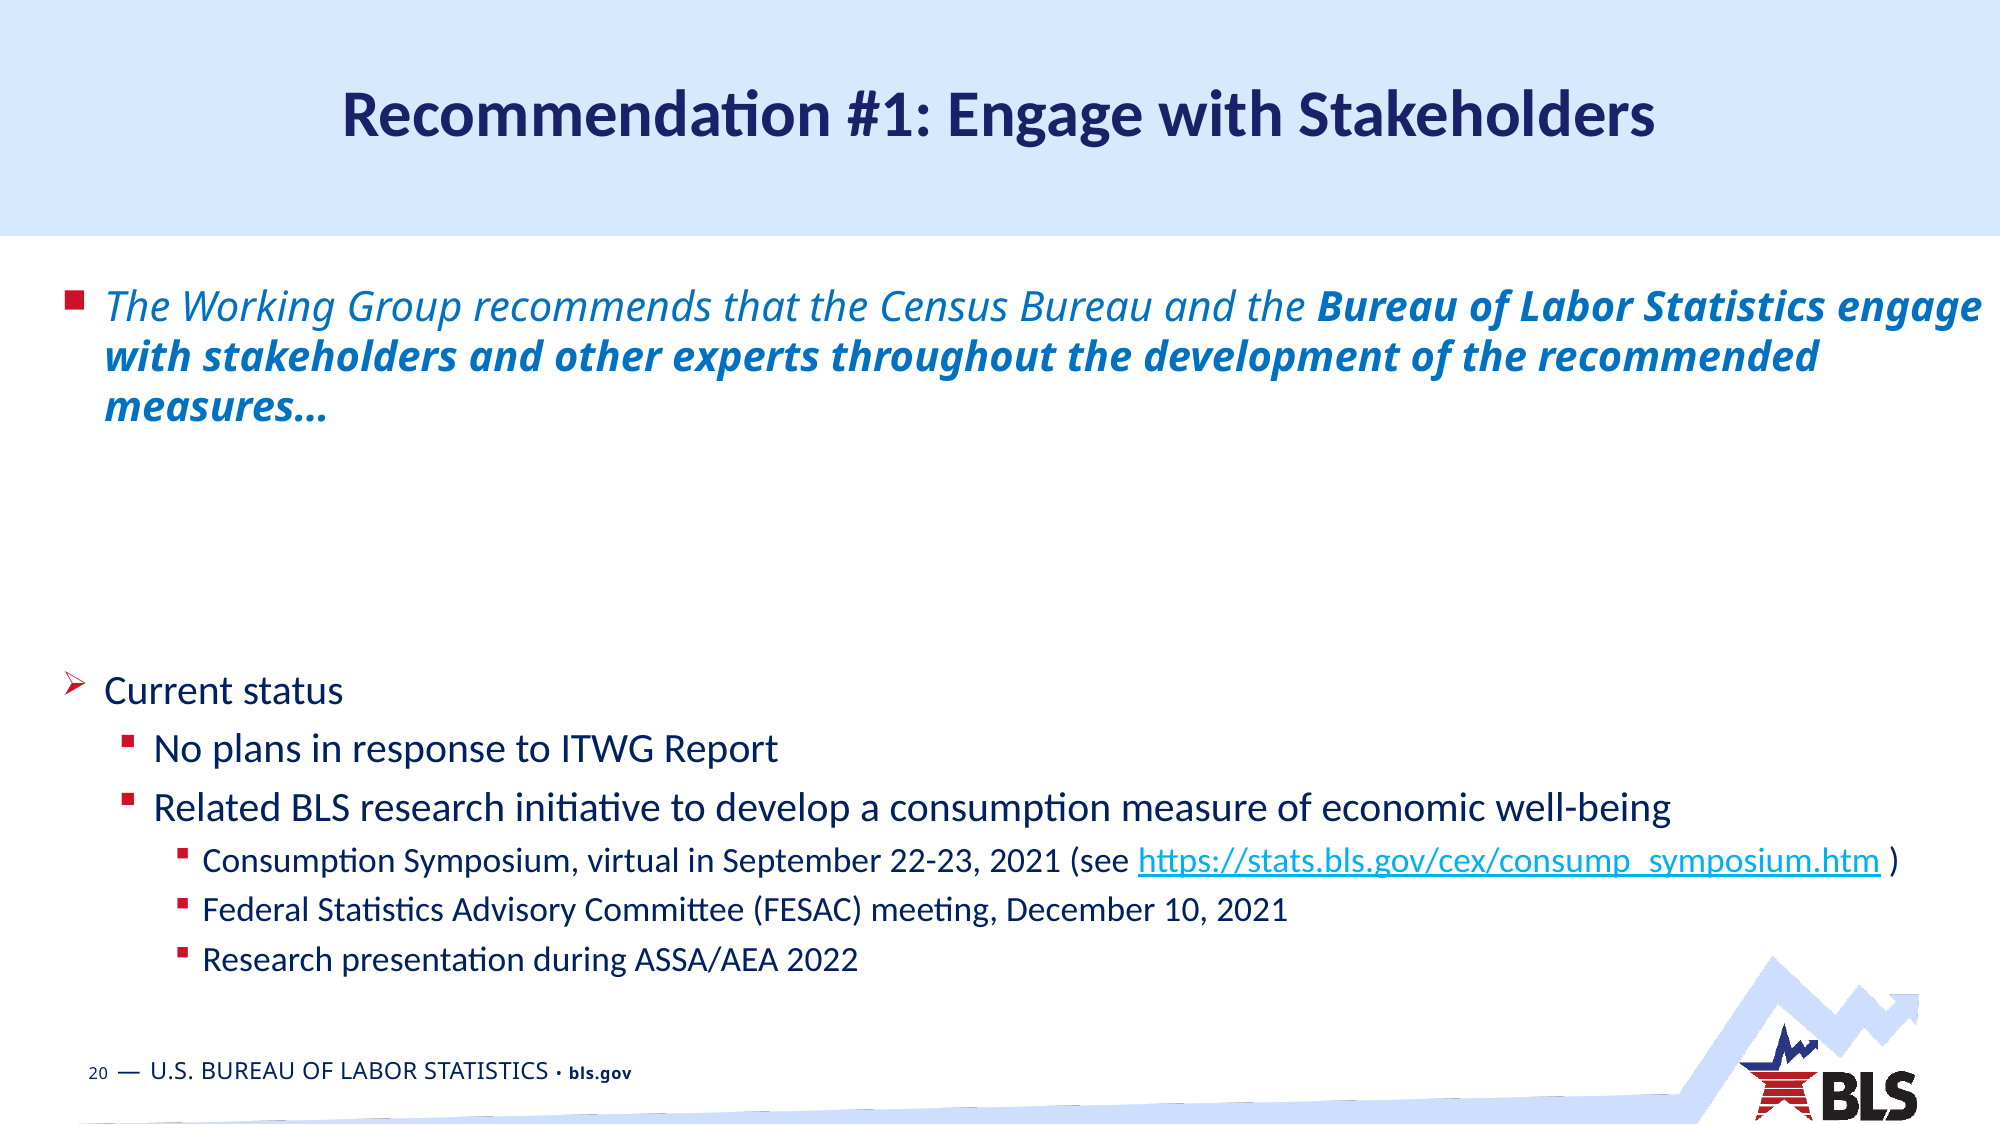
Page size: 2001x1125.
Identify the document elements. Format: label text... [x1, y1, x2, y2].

title Recommendation #1: Engage with Stakeholders [80, 62, 1919, 237]
list The Working Group recommends that the Census Bureau and the Bureau of Labor Statistics engage with stakeholders and other experts throughout the development of the recommended measures… Current status No plans in response to ITWG Report Related BLS research initiative to develop a consumption measure of economic well-being Consumption Symposium, virtual in September 22-23, 2021 (see https://stats.bls.gov/cex/consump_symposium.htm ) Federal Statistics Advisory Committee (FESAC) meeting, December 10, 2021 Research presentation during ASSA/AEA 2022 [46, 271, 2000, 1017]
picture [79, 1017, 1919, 1124]
